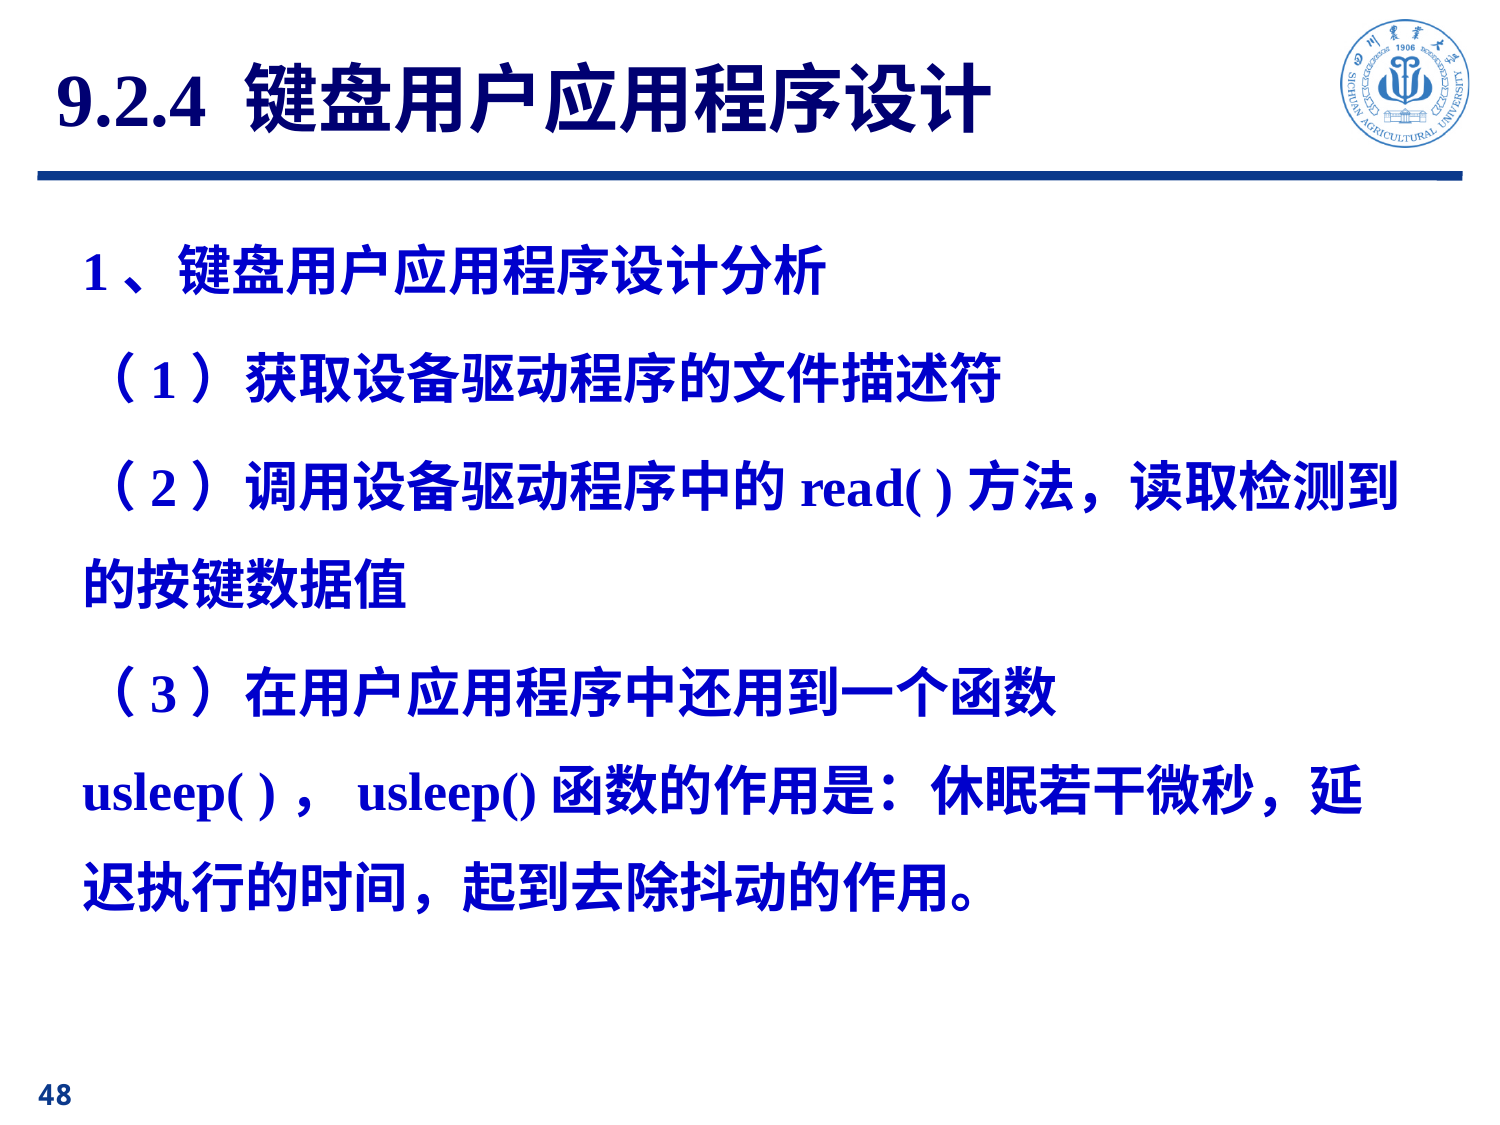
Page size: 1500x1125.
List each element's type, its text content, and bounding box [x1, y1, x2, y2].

title 9.2.4 键盘用户应用程序设计 [41, 37, 1393, 155]
list 1、键盘用户应用程序设计分析 （1）获取设备驱动程序的文件描述符 （2）调用设备驱动程序中的read( )方法，读取检测到的按键数据值 （3）在用户应用程序中还用到一个函数usleep( )，usleep()函数的作用是：休眠若干微秒，延迟执行的时间，起到去除抖动的作用。 [67, 196, 1419, 1058]
